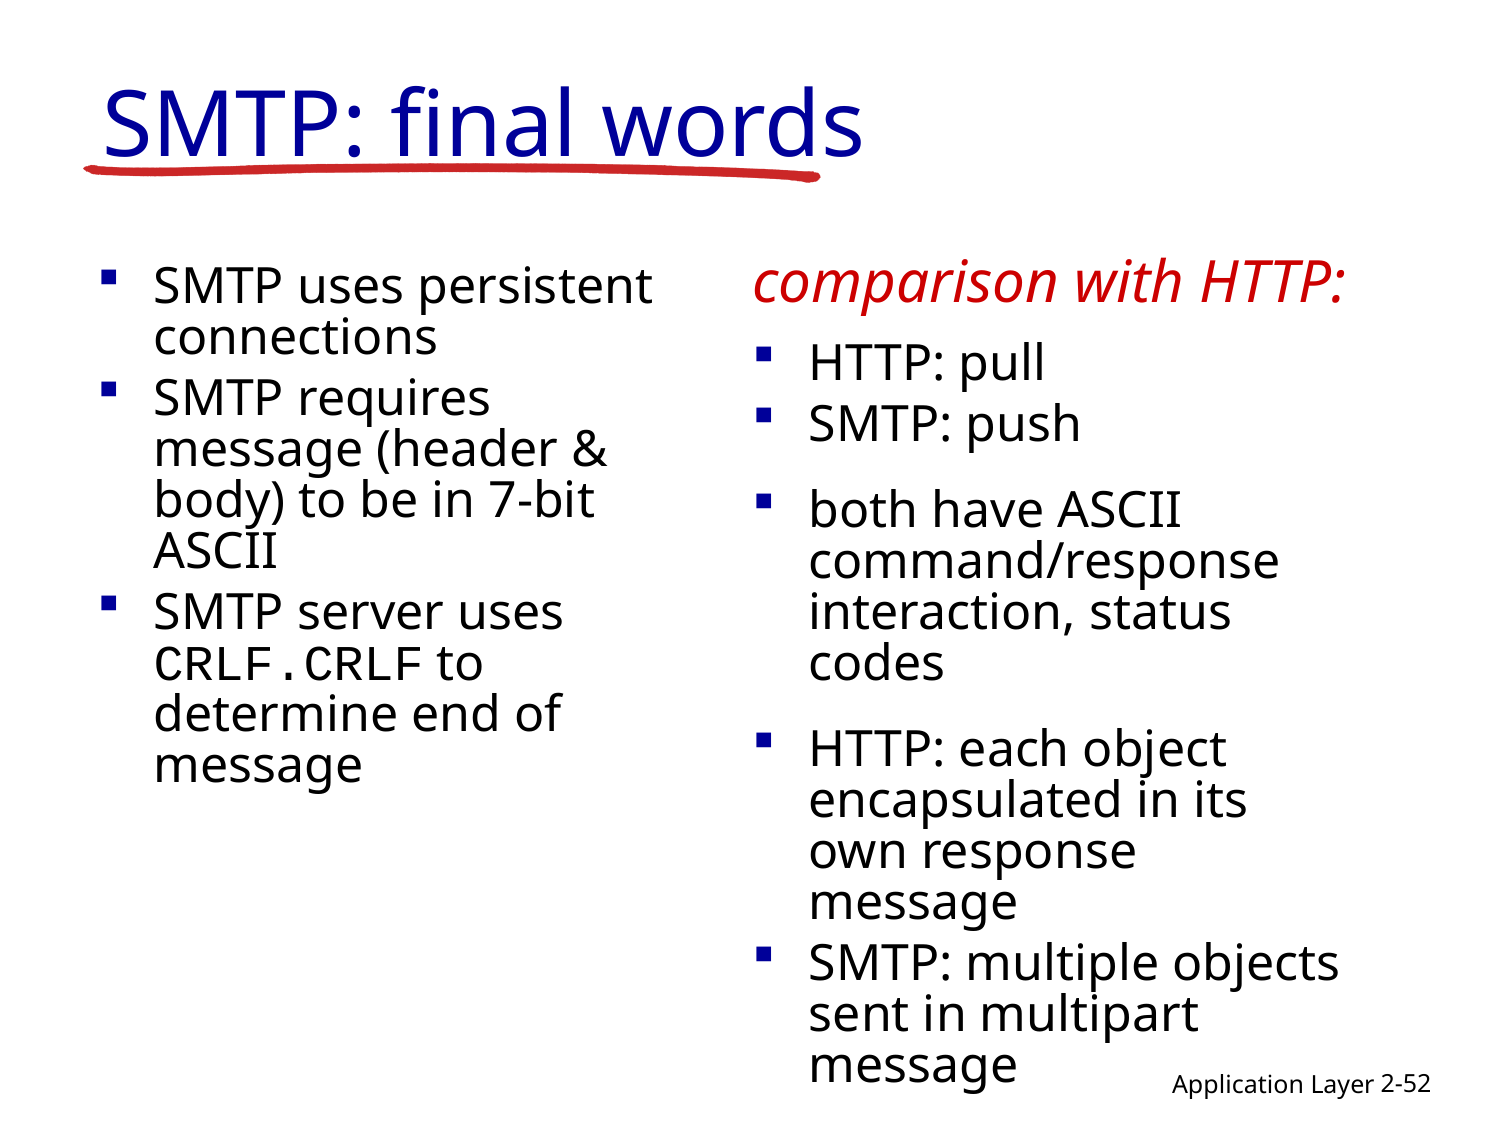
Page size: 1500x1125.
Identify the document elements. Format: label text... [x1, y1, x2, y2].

list SMTP uses persistent connections SMTP requires message (header & body) to be in 7-bit ASCII SMTP server uses CRLF.CRLF to determine end of message [82, 255, 708, 1018]
list comparison with HTTP: HTTP: pull SMTP: push both have ASCII command/response interaction, status codes HTTP: each object encapsulated in its own response message SMTP: multiple objects sent in multipart message [737, 247, 1363, 1011]
picture [79, 158, 831, 188]
slide_number 2-52 [1365, 1059, 1477, 1106]
footer Application Layer [914, 1060, 1391, 1109]
title SMTP: final words [87, 26, 1363, 215]
